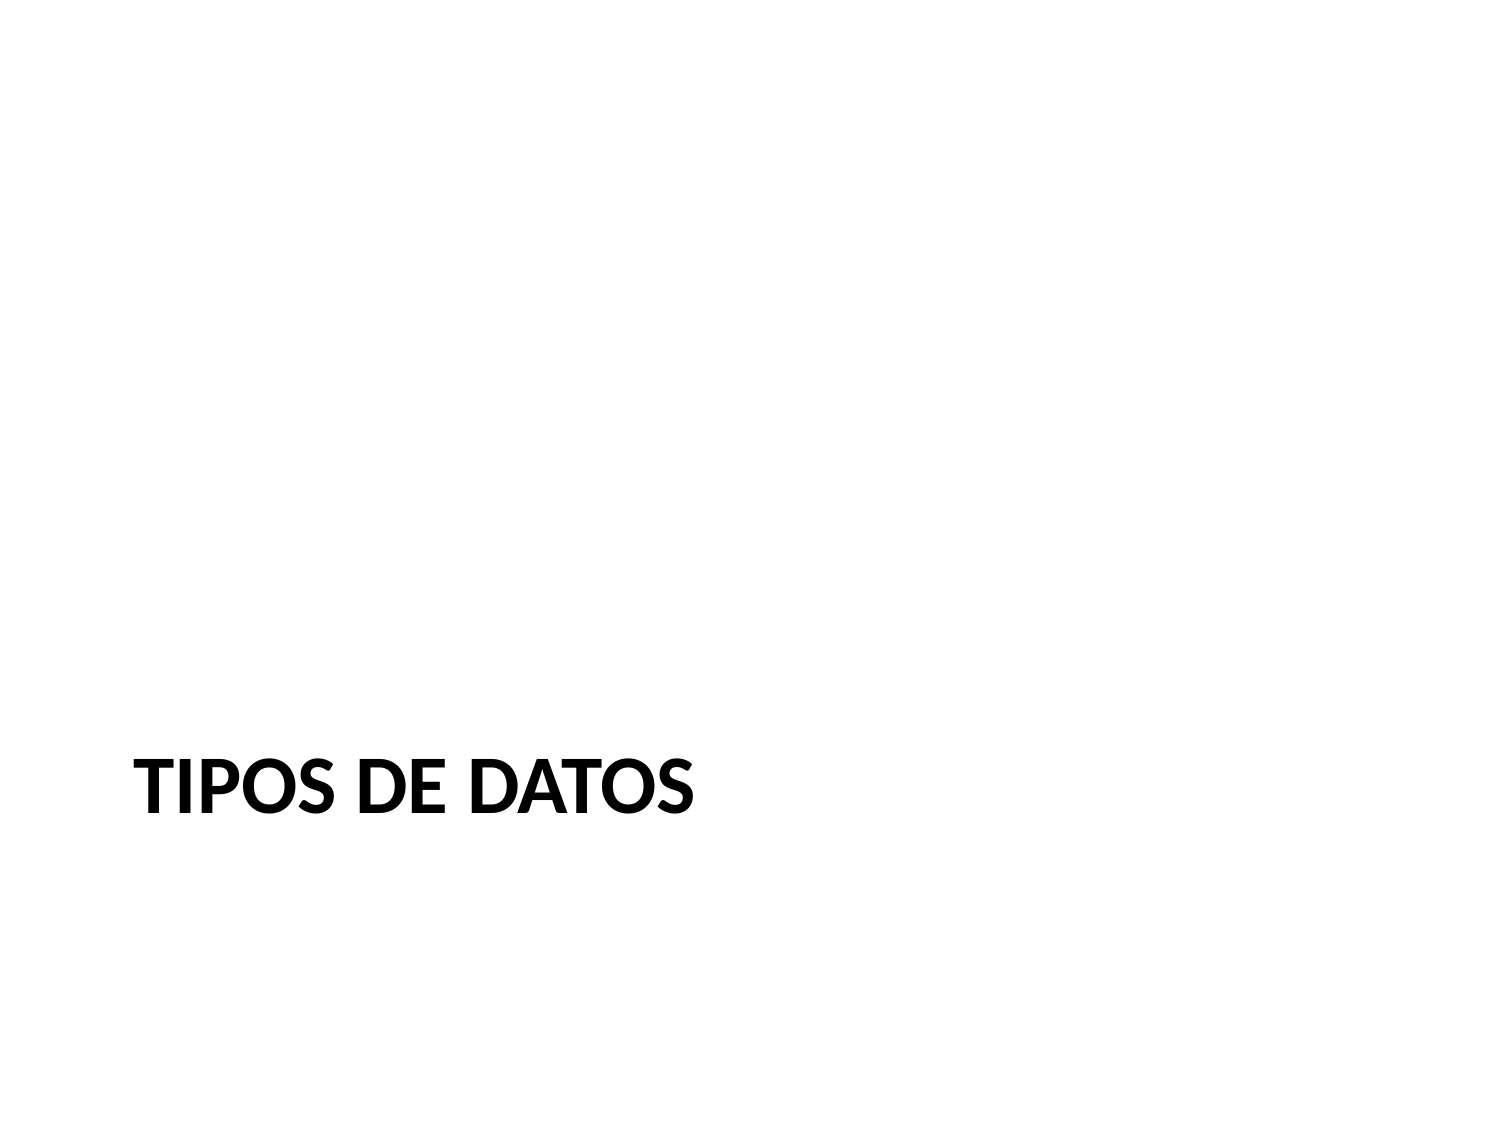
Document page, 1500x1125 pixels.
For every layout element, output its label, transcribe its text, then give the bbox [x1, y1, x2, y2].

title Tipos de datos [118, 722, 1394, 947]
